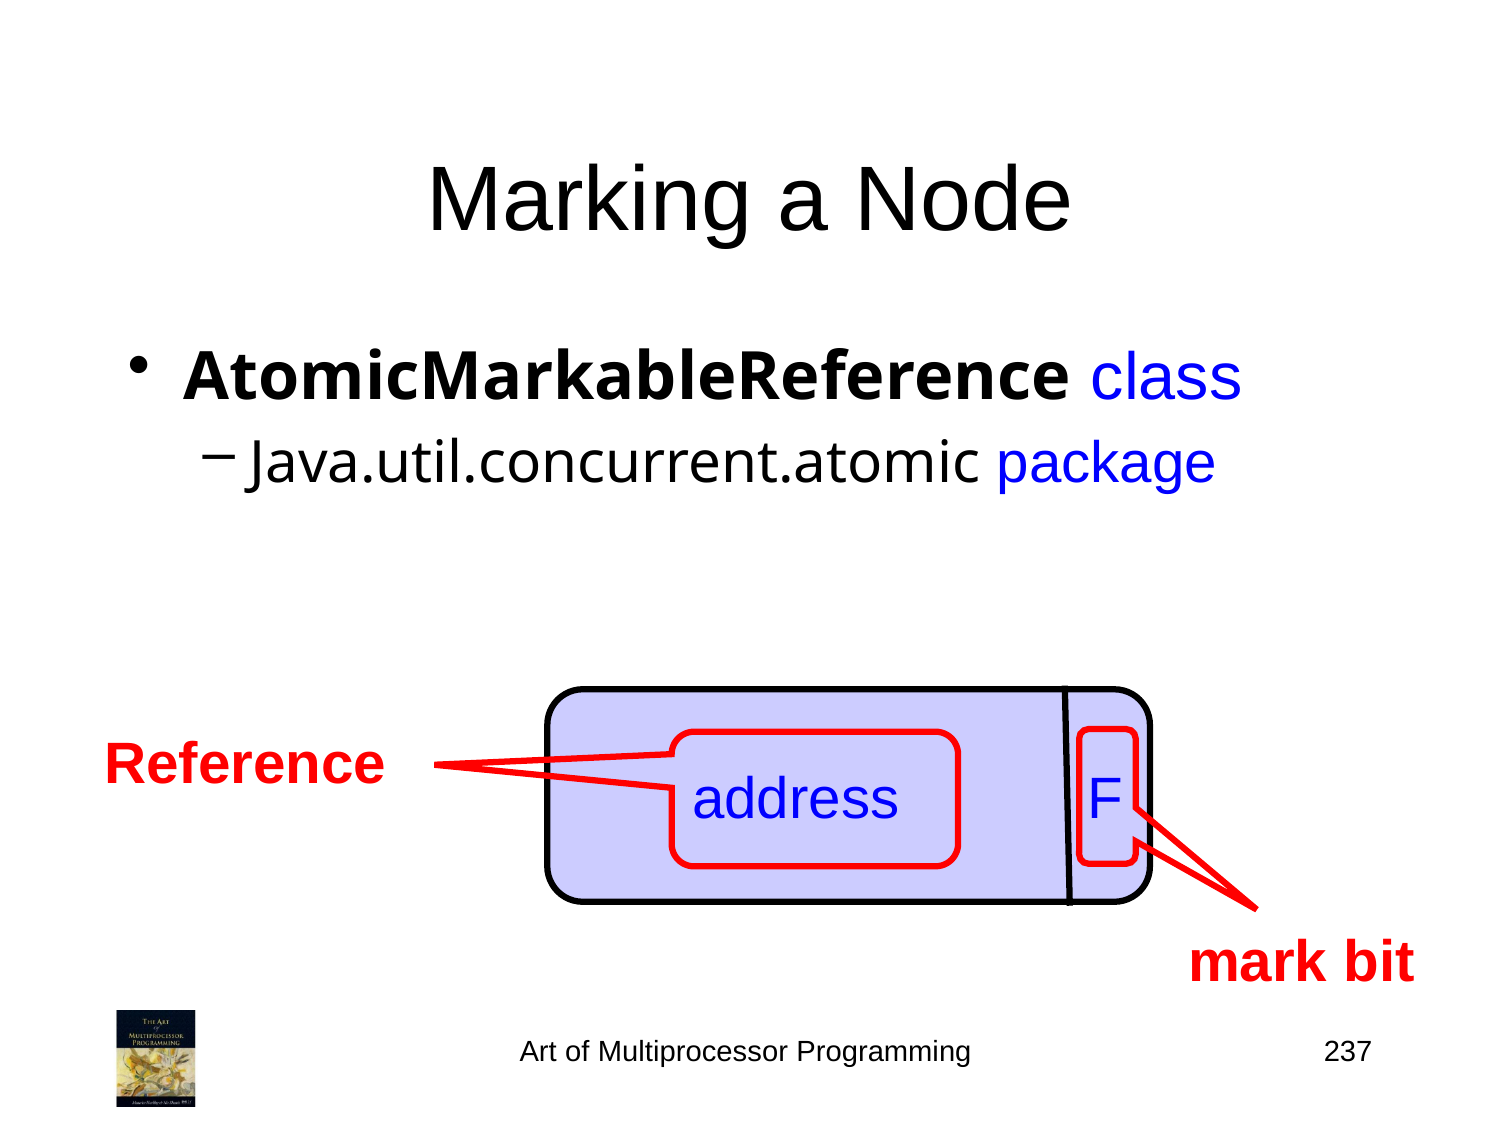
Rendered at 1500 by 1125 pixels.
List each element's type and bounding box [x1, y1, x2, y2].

slide_number [1074, 1024, 1388, 1101]
text_box [1151, 916, 1452, 1001]
title [112, 99, 1388, 288]
footer [464, 1024, 1028, 1101]
picture [107, 1010, 204, 1107]
list [112, 324, 1388, 1001]
text_box [54, 685, 1280, 910]
